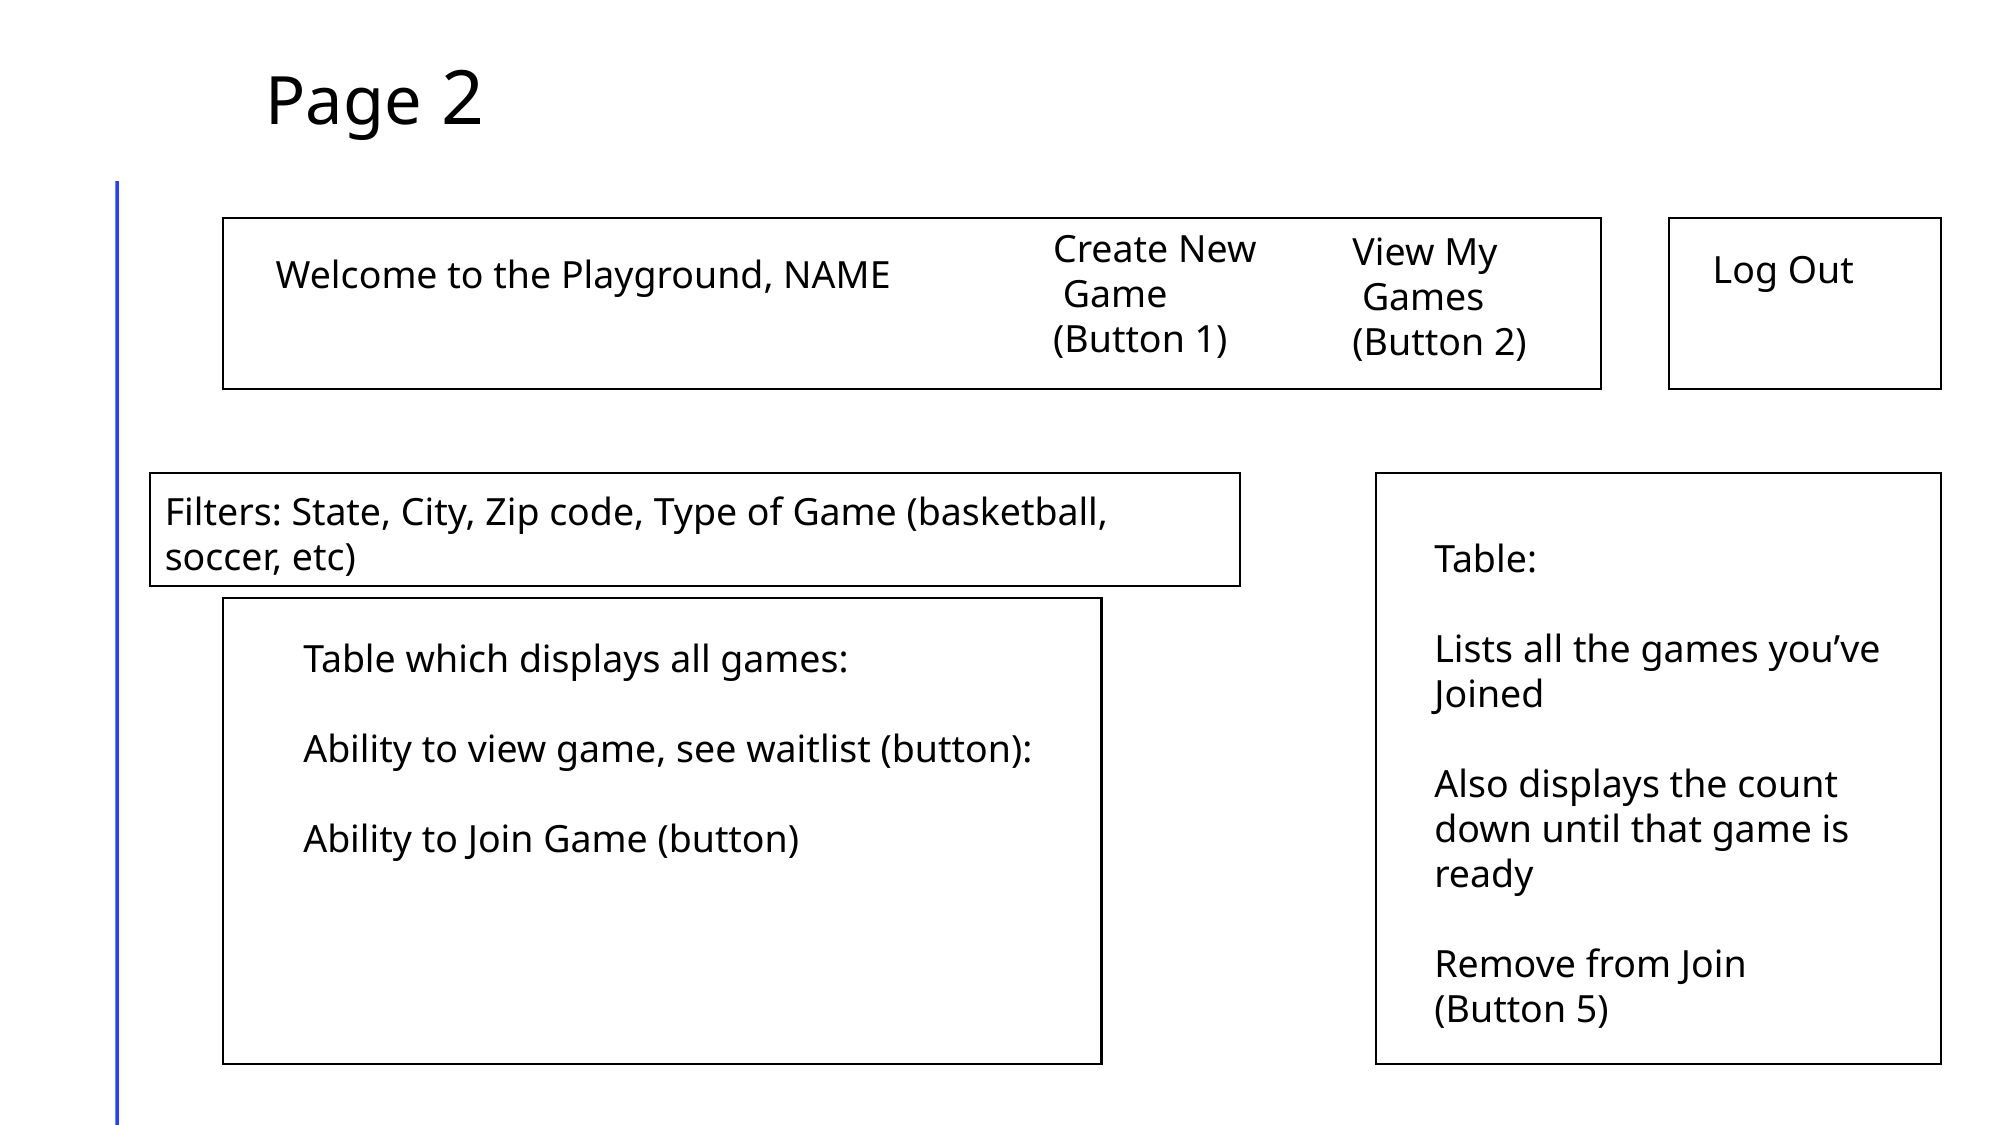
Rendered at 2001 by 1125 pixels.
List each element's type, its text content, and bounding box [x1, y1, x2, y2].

text_box Filters: State, City, Zip code, Type of Game (basketball, soccer, etc) [149, 480, 1218, 585]
text_box Table: Lists all the games you’ve Joined Also displays the count down until that game is ready Remove from Join (Button 5) [1419, 527, 1906, 1038]
text_box View My Games (Button 2) [1337, 220, 1542, 371]
text_box [1375, 472, 1942, 1065]
text_box Log Out [1697, 238, 1869, 299]
text_box Page 2 [250, 42, 1571, 147]
text_box Welcome to the Playground, NAME [260, 243, 907, 304]
text_box [222, 217, 1602, 390]
text_box [1668, 217, 1942, 390]
text_box Create New Game (Button 1) [1038, 217, 1272, 368]
text_box Table which displays all games: Ability to view game, see waitlist (button): Ability to Join Game (button) [288, 628, 1048, 868]
text_box [149, 472, 1241, 587]
text_box [222, 597, 1103, 1065]
